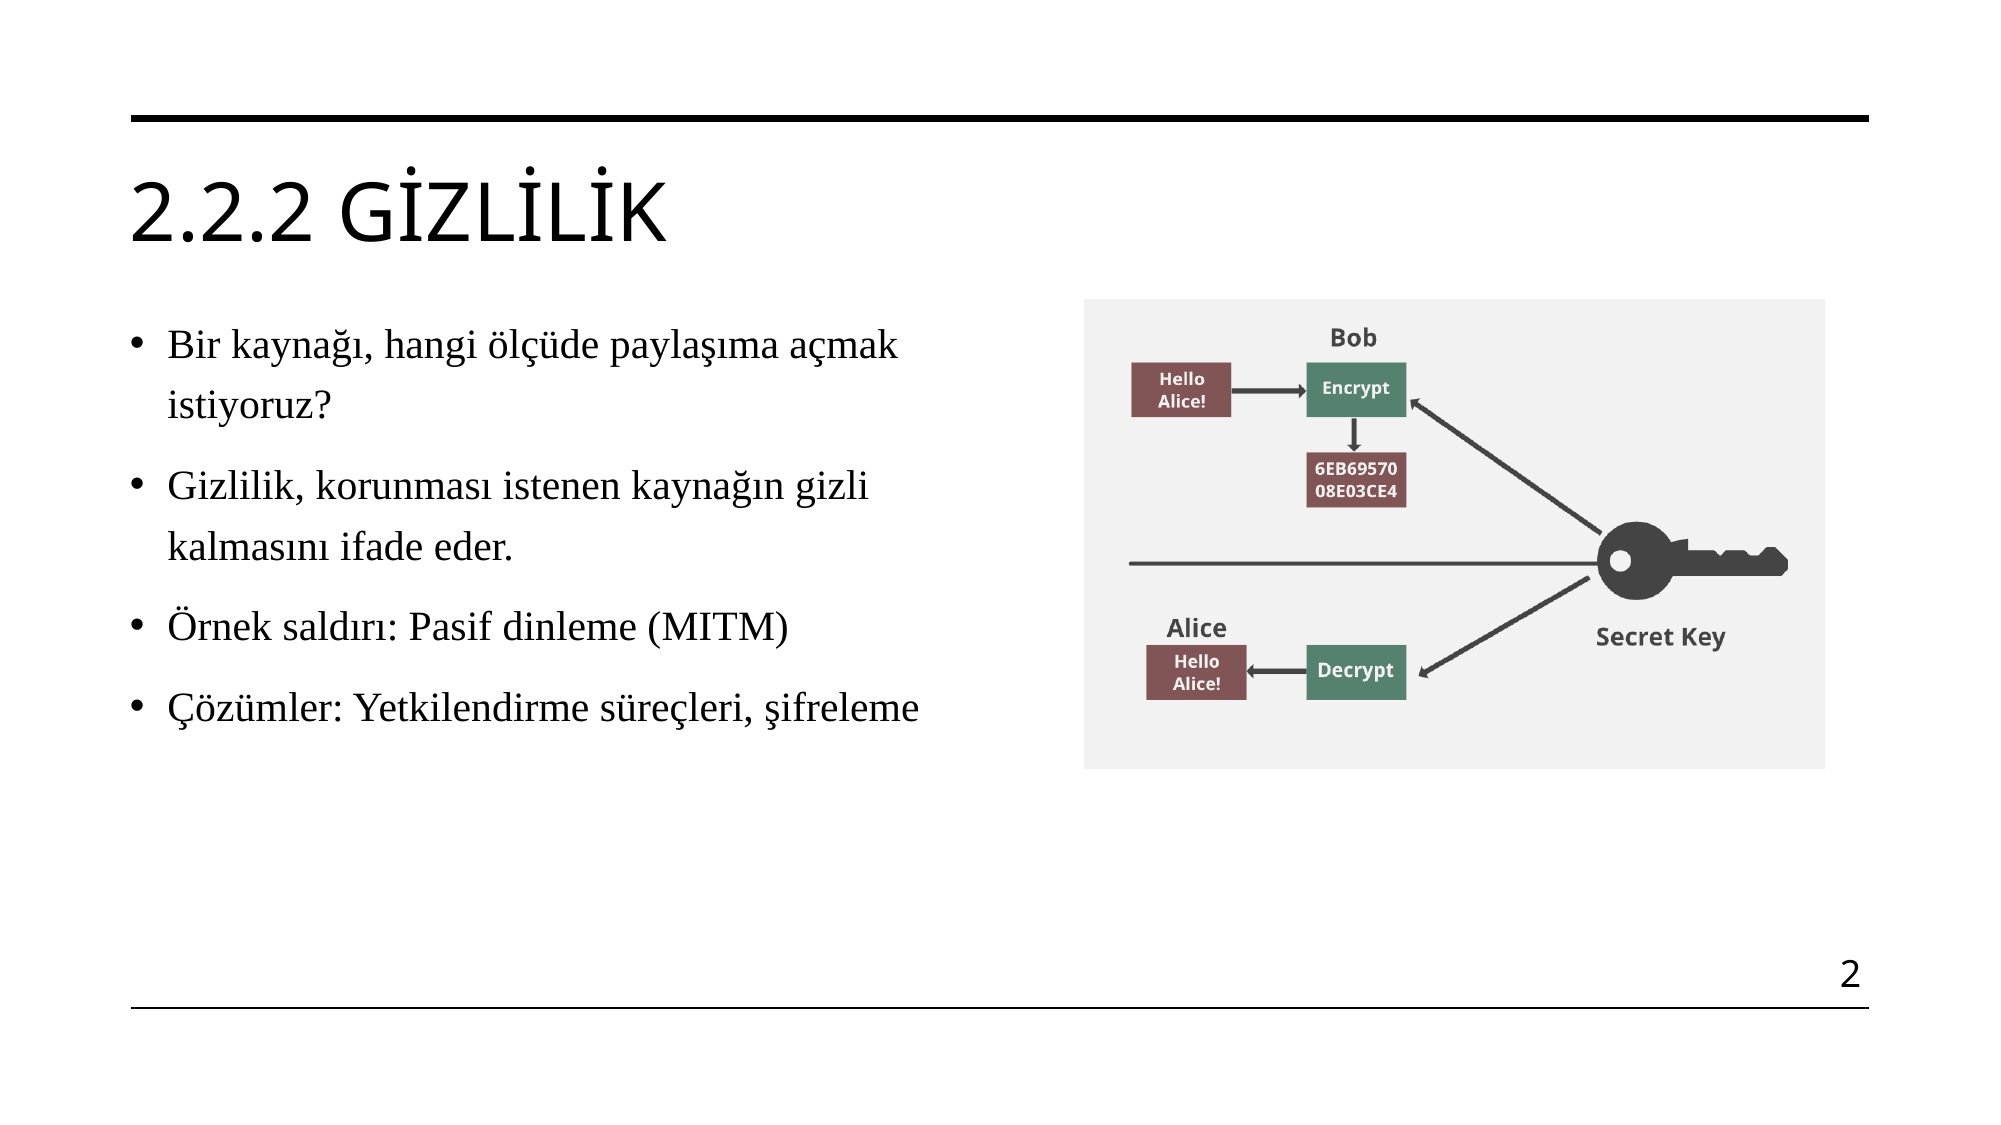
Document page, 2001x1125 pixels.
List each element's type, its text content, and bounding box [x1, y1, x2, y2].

list Bir kaynağı, hangi ölçüde paylaşıma açmak istiyoruz? Gizlilik, korunması istenen kaynağın gizli kalmasını ifade eder. Örnek saldırı: Pasif dinleme (MITM) Çözümler: Yetkilendirme süreçleri, şifreleme [114, 299, 1000, 1007]
text_box 2 [1824, 942, 1869, 1002]
picture [1084, 299, 1826, 769]
title 2.2.2 Gizlilik [114, 152, 1869, 267]
